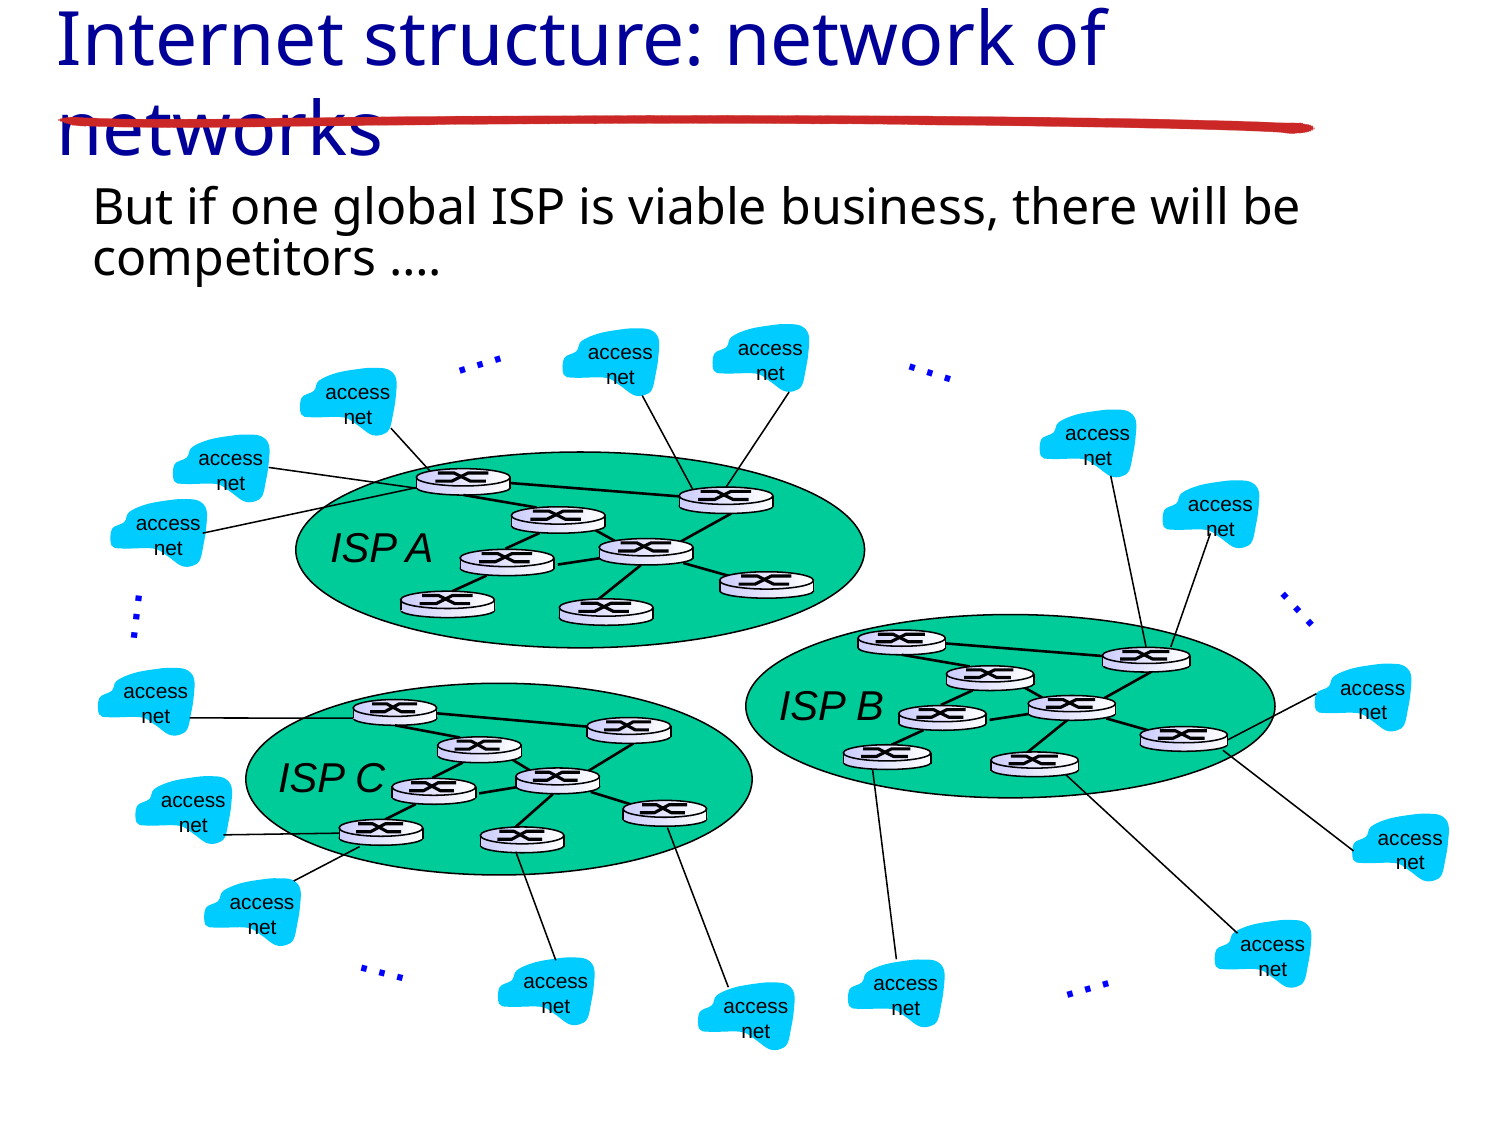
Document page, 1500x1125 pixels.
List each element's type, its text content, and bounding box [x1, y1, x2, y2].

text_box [68, 291, 1459, 1063]
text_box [1065, 774, 1238, 934]
text_box But if one global ISP is viable business, there will be competitors …. [77, 175, 1424, 287]
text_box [1170, 533, 1211, 648]
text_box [202, 487, 417, 534]
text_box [293, 846, 360, 882]
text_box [223, 827, 340, 836]
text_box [295, 451, 865, 649]
picture [53, 110, 1329, 140]
title Internet structure: network of networks [41, 27, 1371, 134]
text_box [745, 614, 1276, 799]
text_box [1222, 749, 1354, 852]
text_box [872, 769, 920, 961]
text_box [1227, 693, 1317, 735]
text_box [515, 851, 557, 961]
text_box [667, 827, 729, 988]
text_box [245, 683, 753, 876]
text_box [268, 467, 417, 486]
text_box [1110, 475, 1147, 648]
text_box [390, 427, 431, 472]
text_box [725, 391, 790, 488]
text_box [642, 395, 694, 490]
